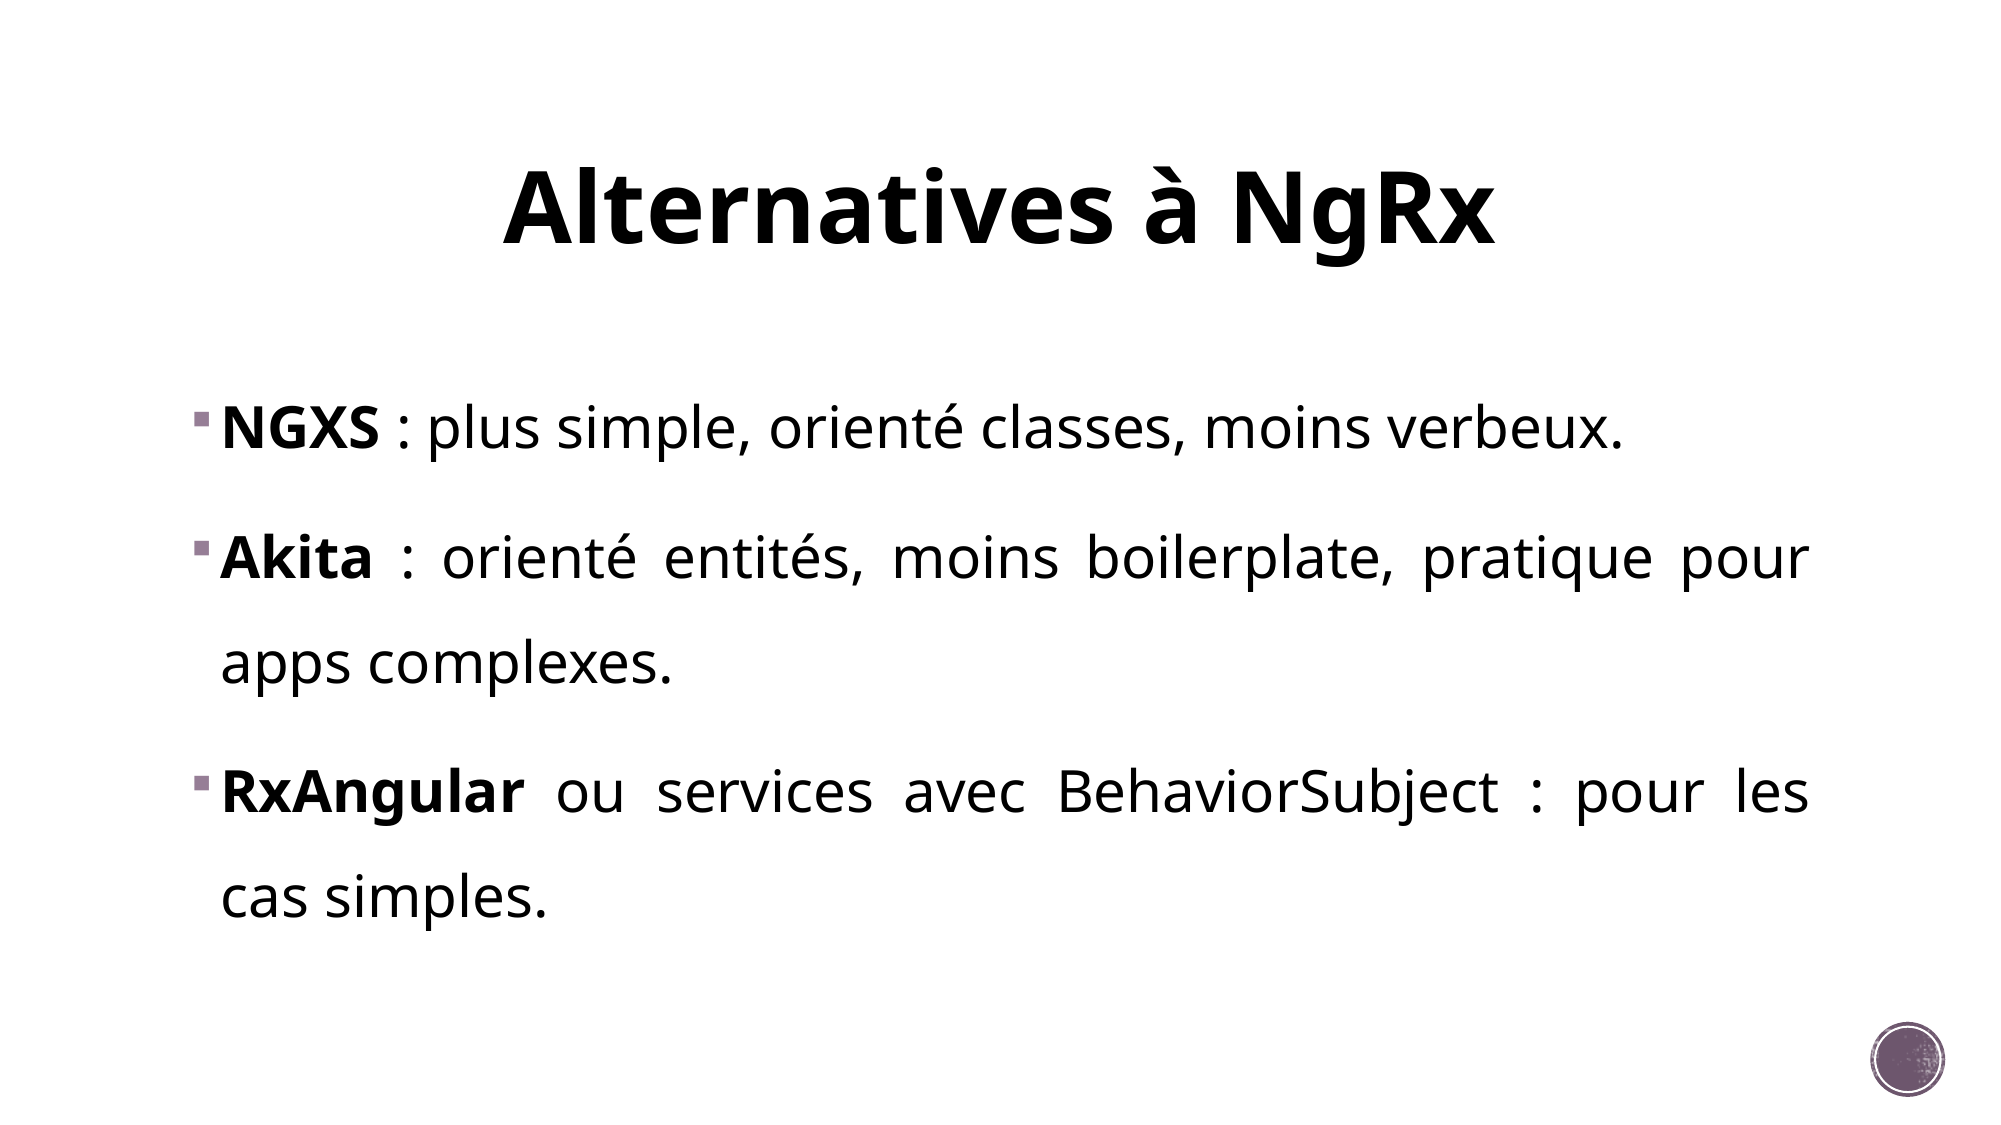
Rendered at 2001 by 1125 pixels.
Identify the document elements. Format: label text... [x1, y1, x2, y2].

list NGXS : plus simple, orienté classes, moins verbeux. Akita : orienté entités, moins boilerplate, pratique pour apps complexes. RxAngular ou services avec BehaviorSubject : pour les cas simples. [175, 348, 1826, 1013]
title Alternatives à NgRx [175, 79, 1826, 344]
